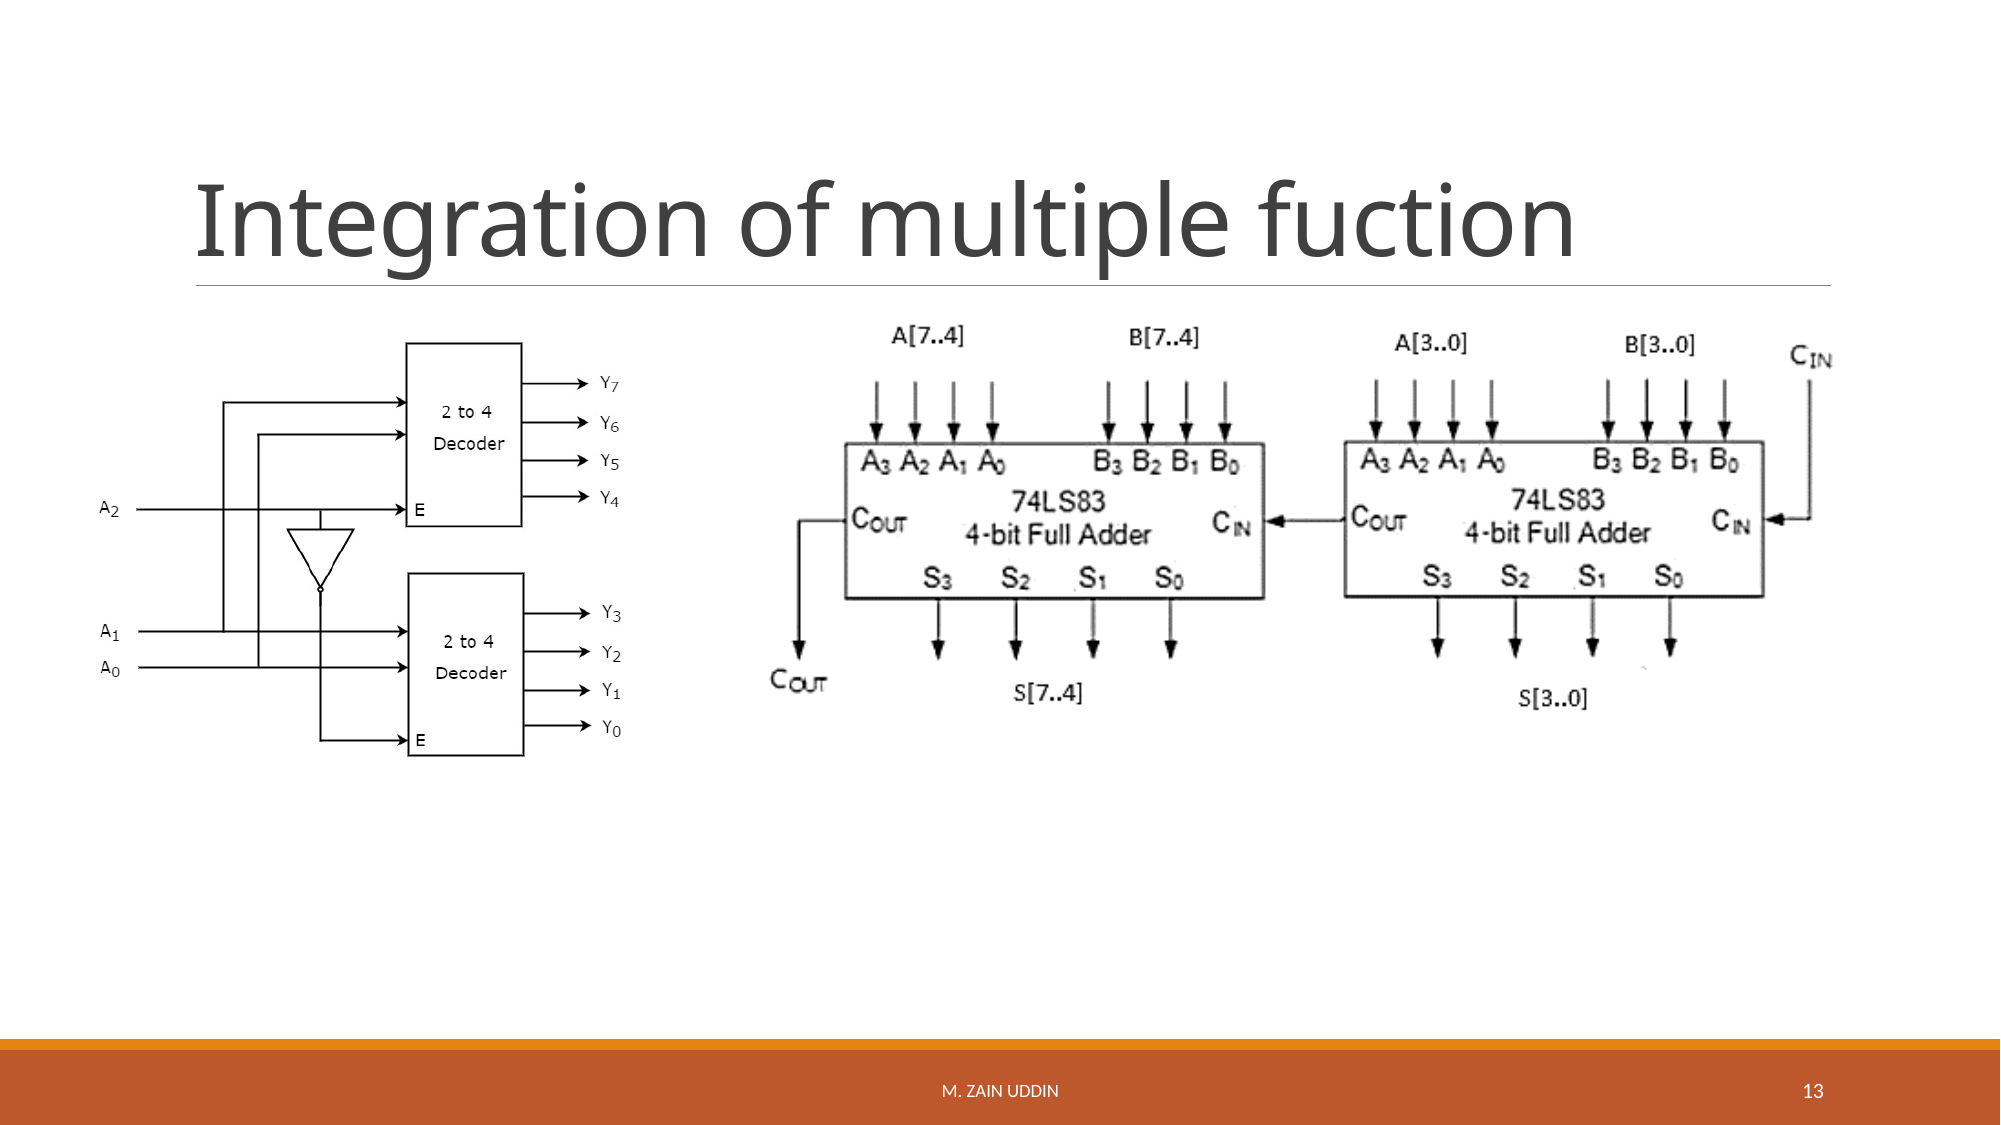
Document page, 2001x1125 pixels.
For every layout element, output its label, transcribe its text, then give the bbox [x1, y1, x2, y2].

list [79, 334, 655, 769]
footer M. Zain Uddin [604, 1059, 1396, 1120]
slide_number 13 [1623, 1059, 1840, 1120]
title Integration of multiple fuction [179, 47, 1830, 285]
picture [748, 299, 1840, 735]
